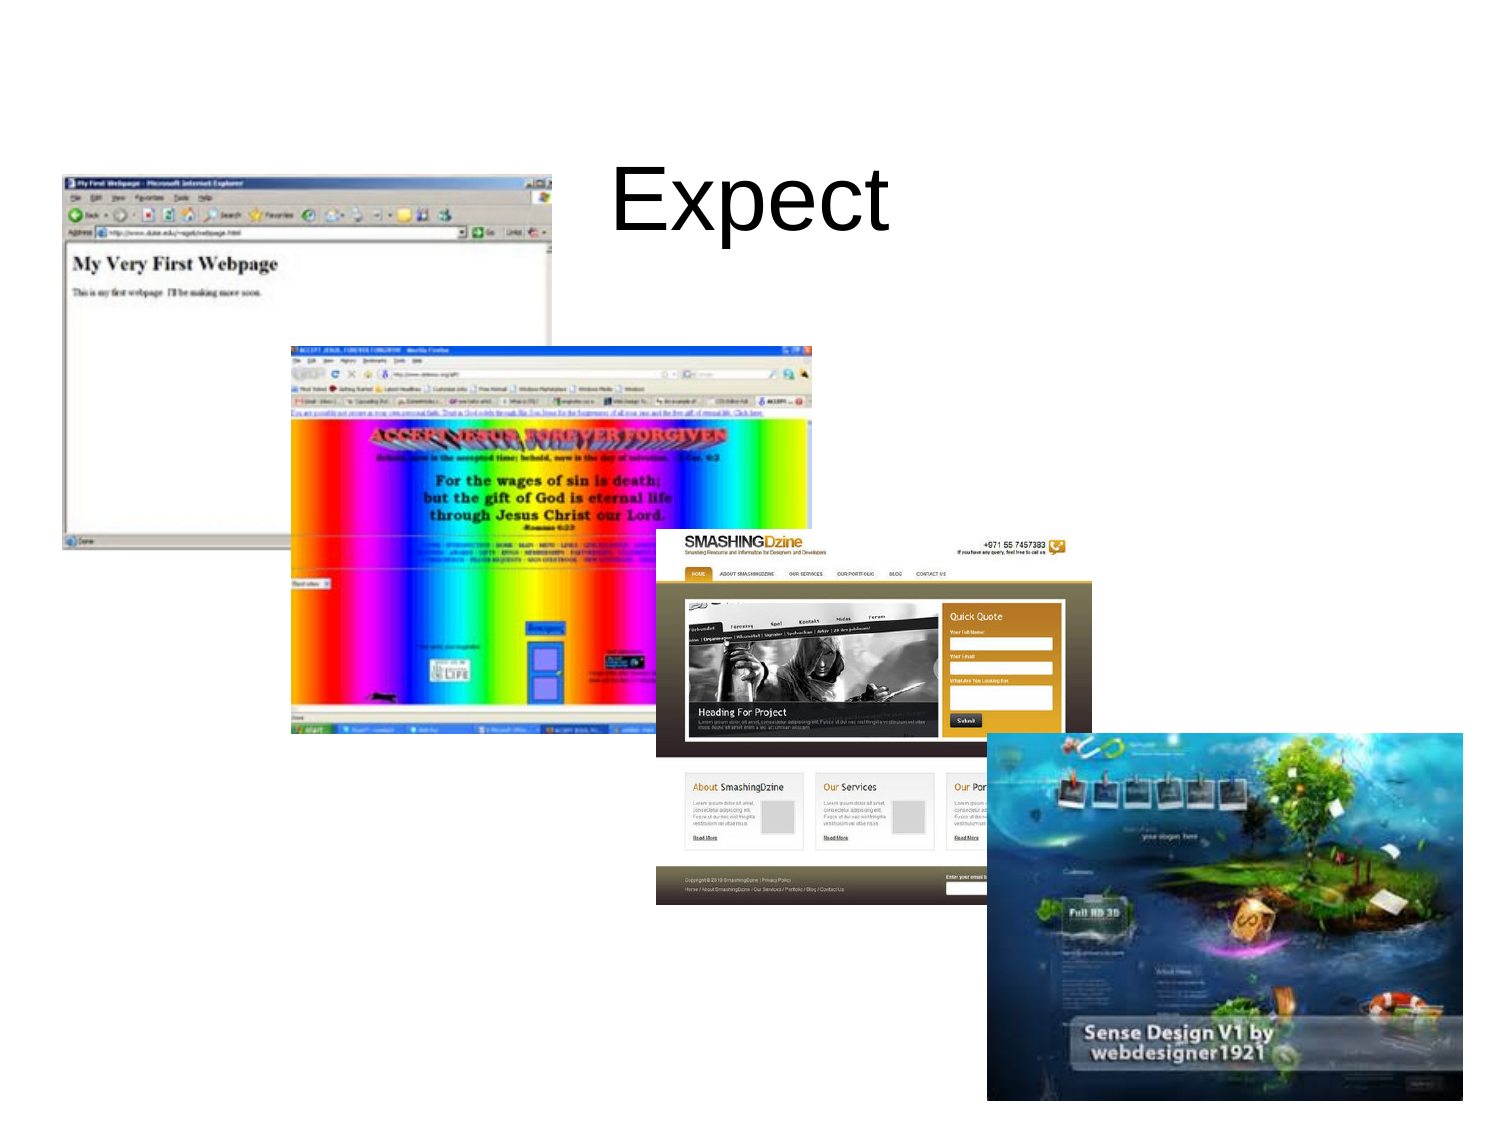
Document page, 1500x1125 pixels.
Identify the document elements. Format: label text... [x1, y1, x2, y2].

picture [62, 174, 1463, 1101]
title Expect [112, 99, 1388, 288]
